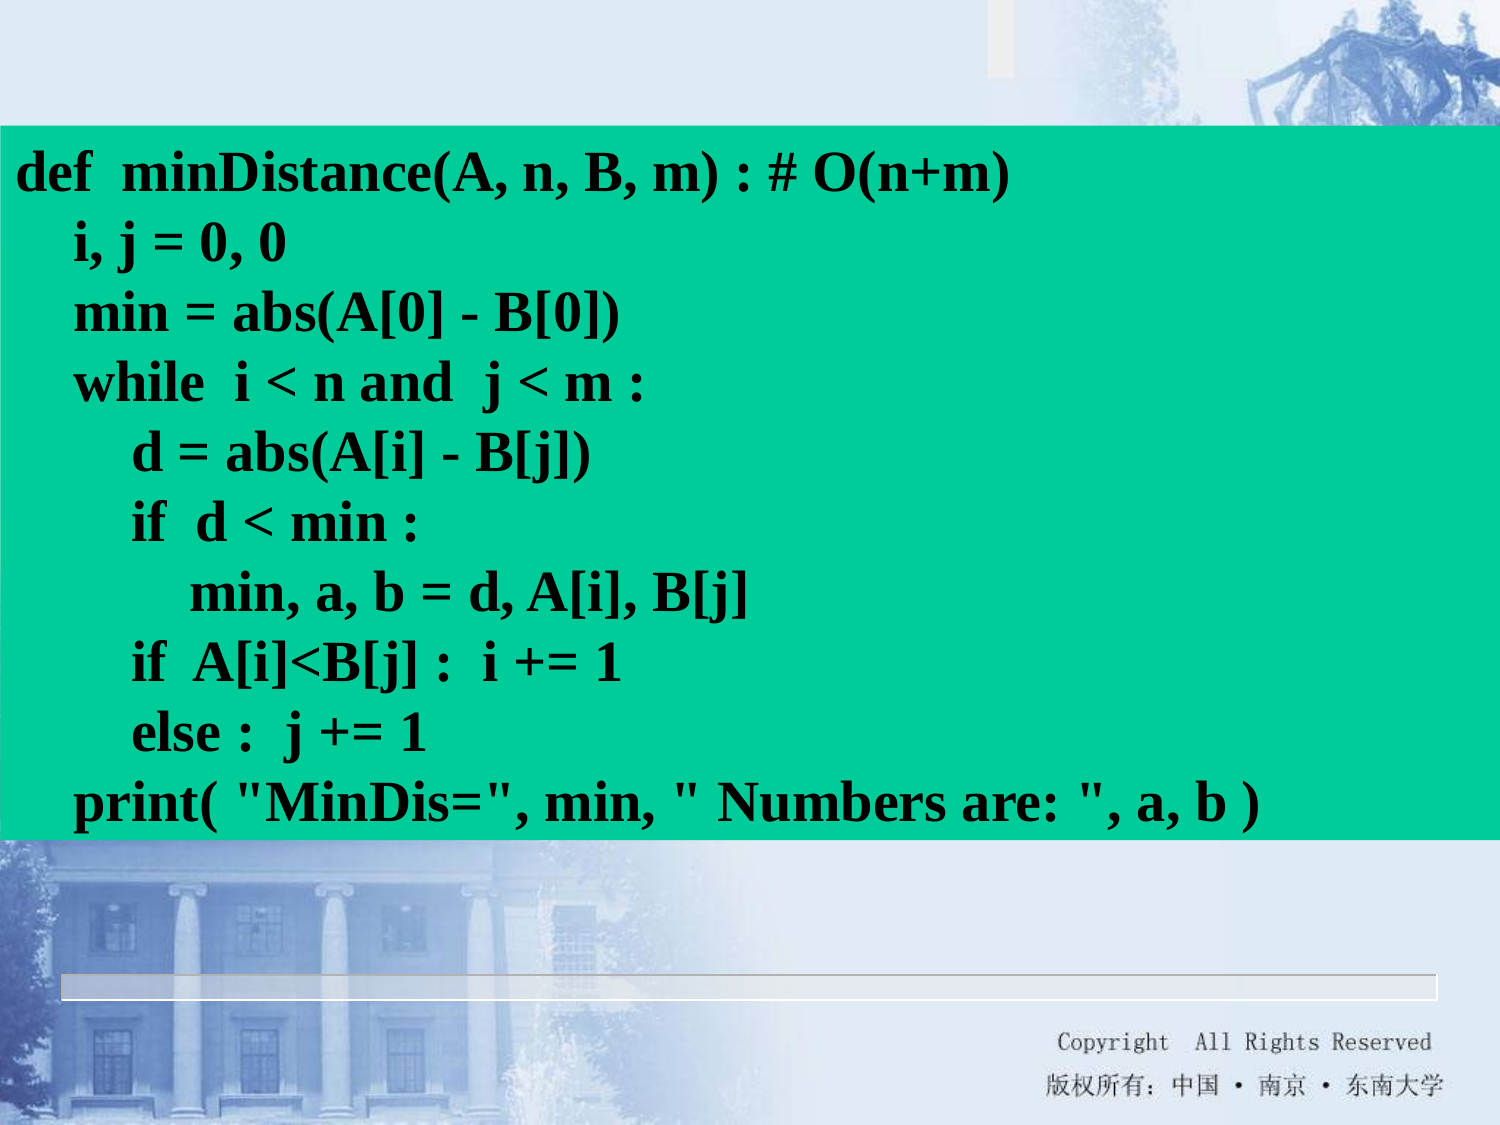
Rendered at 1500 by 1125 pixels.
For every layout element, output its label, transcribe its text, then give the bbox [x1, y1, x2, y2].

picture [0, 0, 1500, 125]
picture [0, 841, 1500, 1125]
text_box def minDistance(A, n, B, m) : # O(n+m) i, j = 0, 0 min = abs(A[0] - B[0]) while i < n and j < m : d = abs(A[i] - B[j]) if d < min : min, a, b = d, A[i], B[j] if A[i]<B[j] : i += 1 else : j += 1 print( "MinDis=", min, " Numbers are: ", a, b ) [0, 125, 1500, 841]
